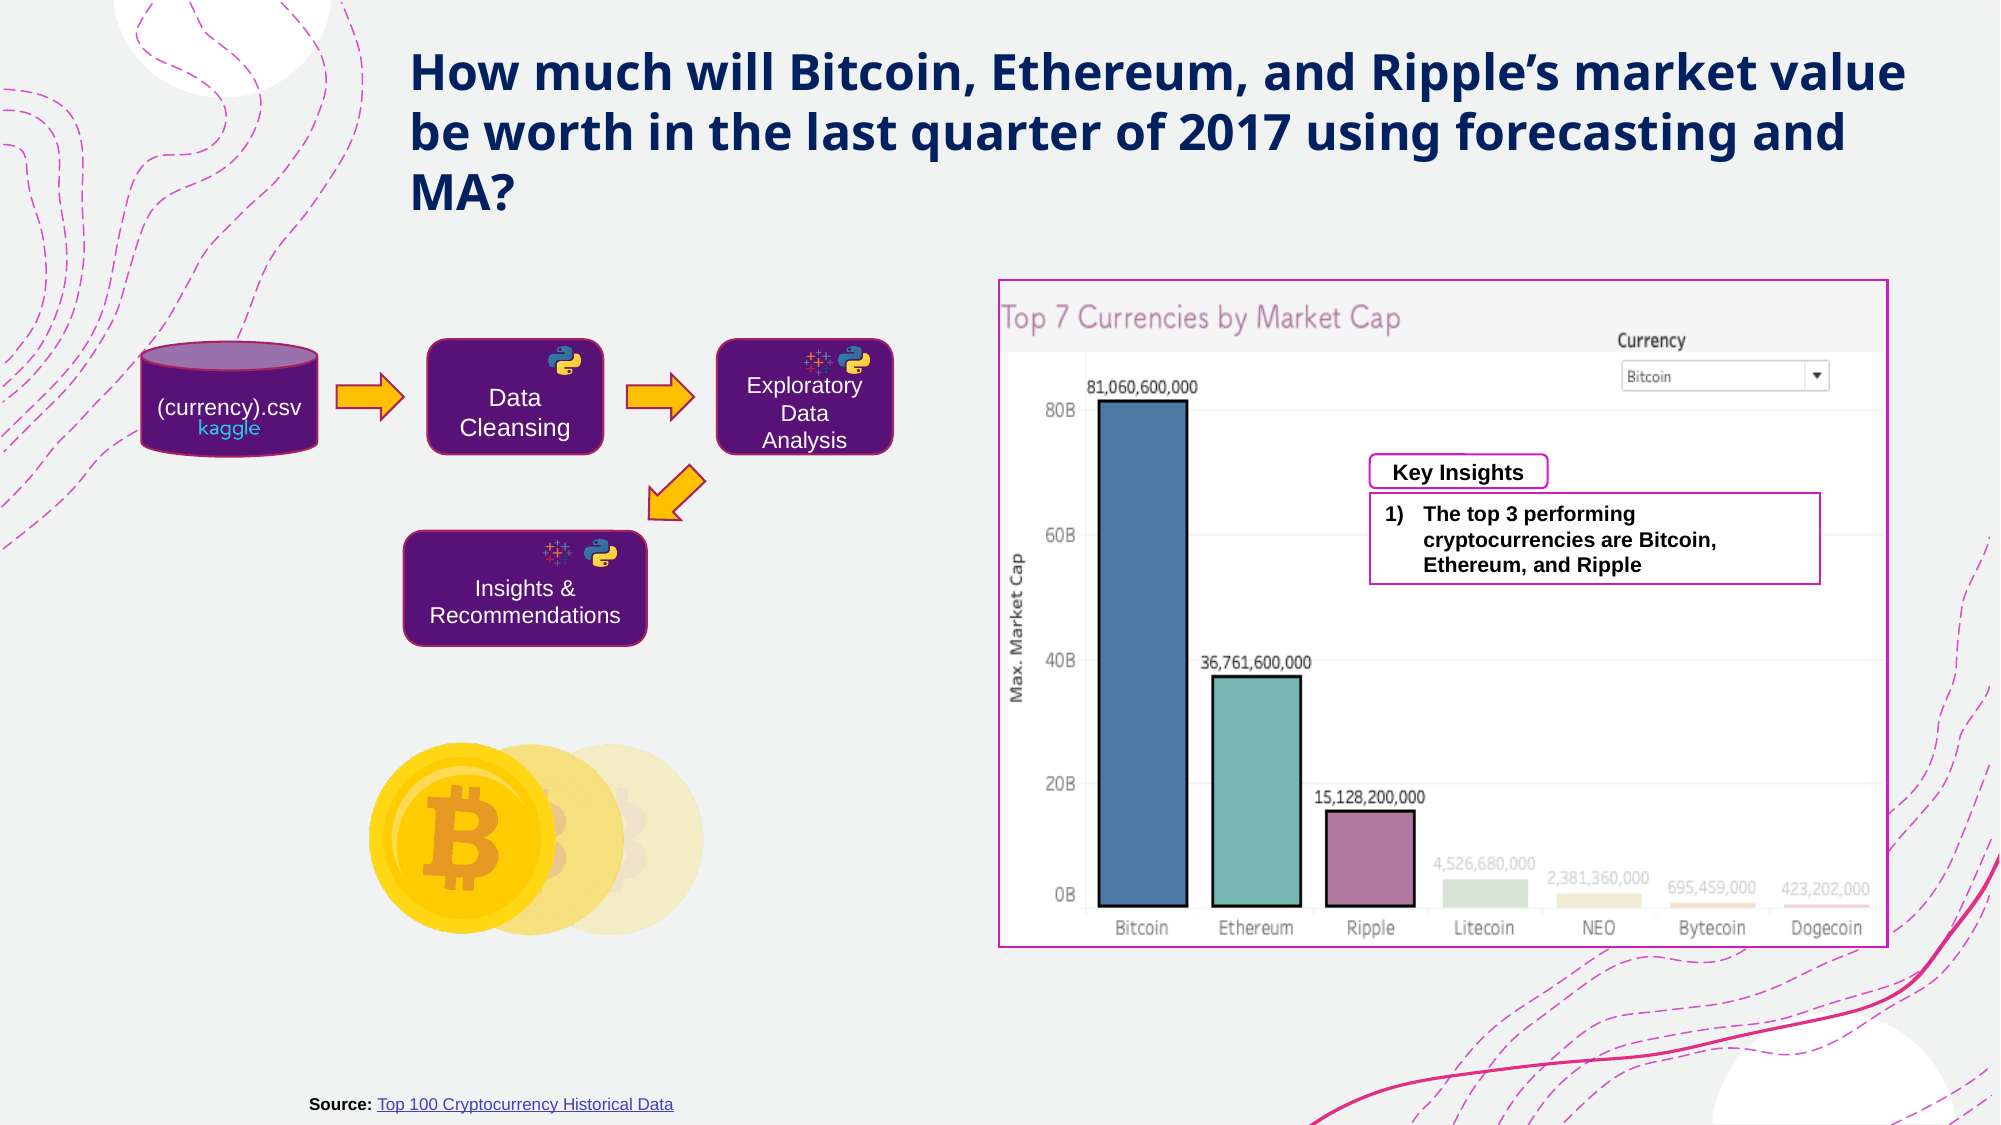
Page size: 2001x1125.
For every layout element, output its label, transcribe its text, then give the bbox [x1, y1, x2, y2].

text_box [141, 339, 893, 646]
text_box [999, 281, 1887, 947]
picture [325, 718, 726, 979]
text_box Source: Top 100 Cryptocurrency Historical Data [293, 1065, 839, 1125]
text_box How much will Bitcoin, Ethereum, and Ripple’s market value be worth in the last quarter of 2017 using forecasting and MA? [394, 79, 1955, 181]
